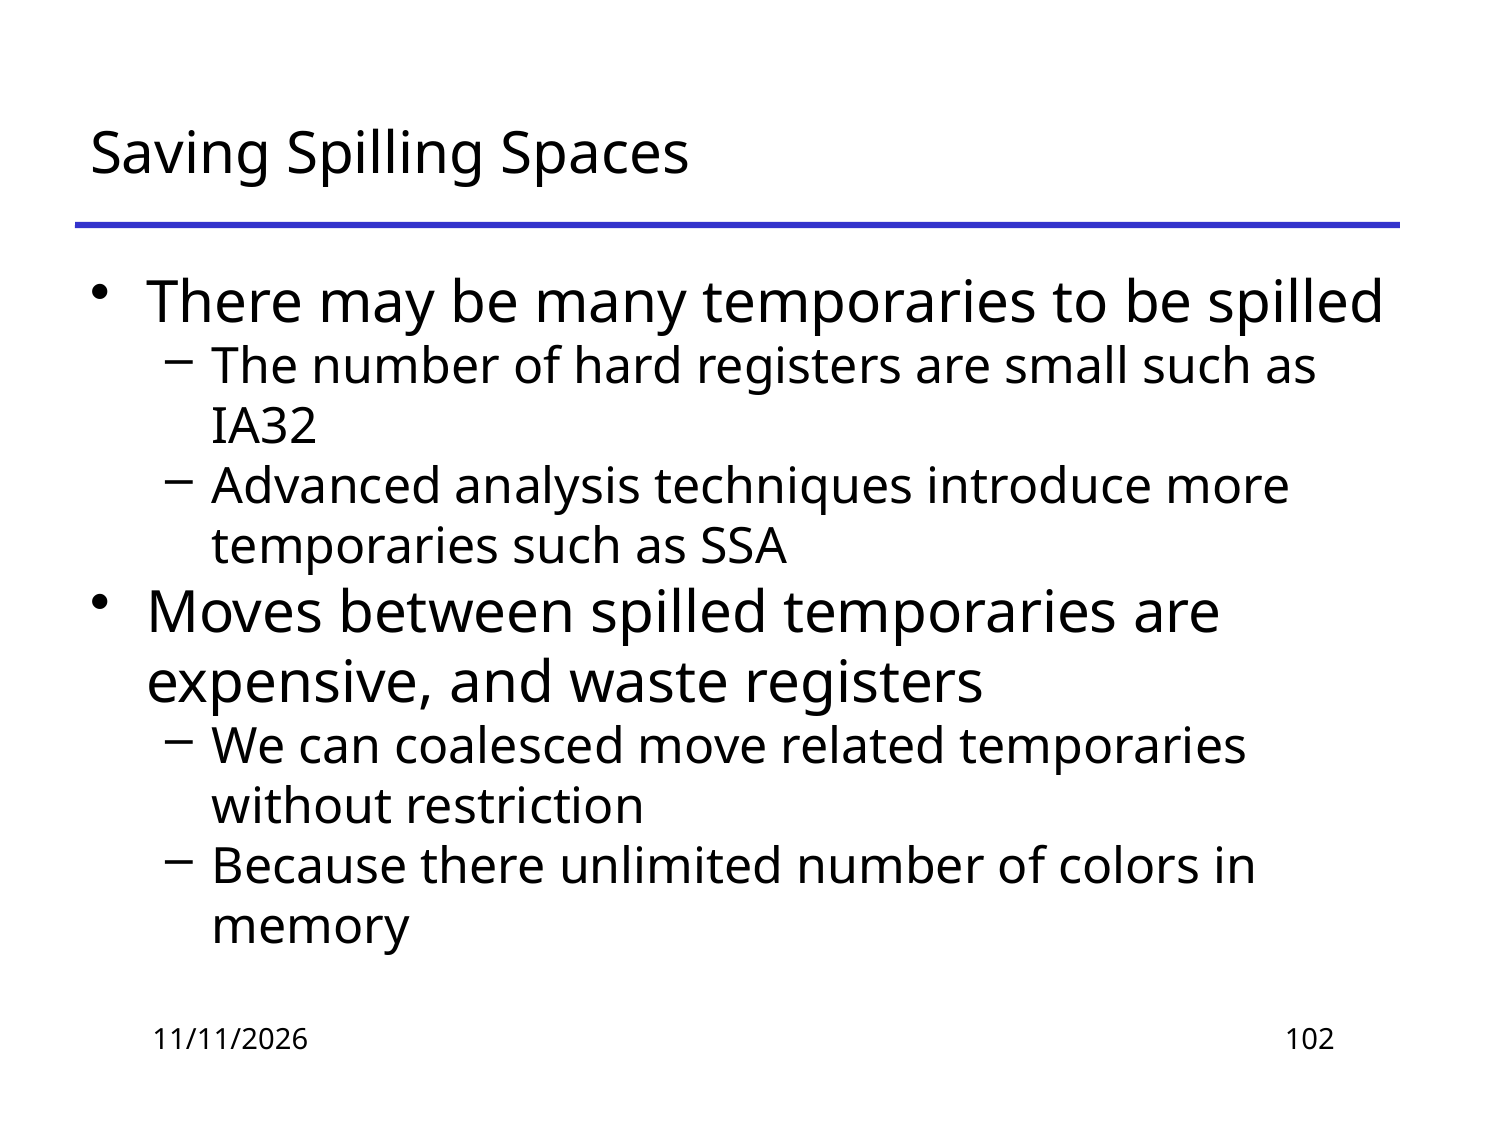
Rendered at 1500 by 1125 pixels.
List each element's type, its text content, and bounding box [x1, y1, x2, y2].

text_box [674, 511, 831, 662]
list There may be many temporaries to be spilled The number of hard registers are small such as IA32 Advanced analysis techniques introduce more temporaries such as SSA Moves between spilled temporaries are expensive, and waste registers We can coalesced move related temporaries without restriction Because there unlimited number of colors in memory [75, 256, 1438, 982]
slide_number 102 [1037, 1012, 1351, 1088]
title Saving Spilling Spaces [75, 75, 1400, 225]
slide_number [137, 1012, 451, 1088]
